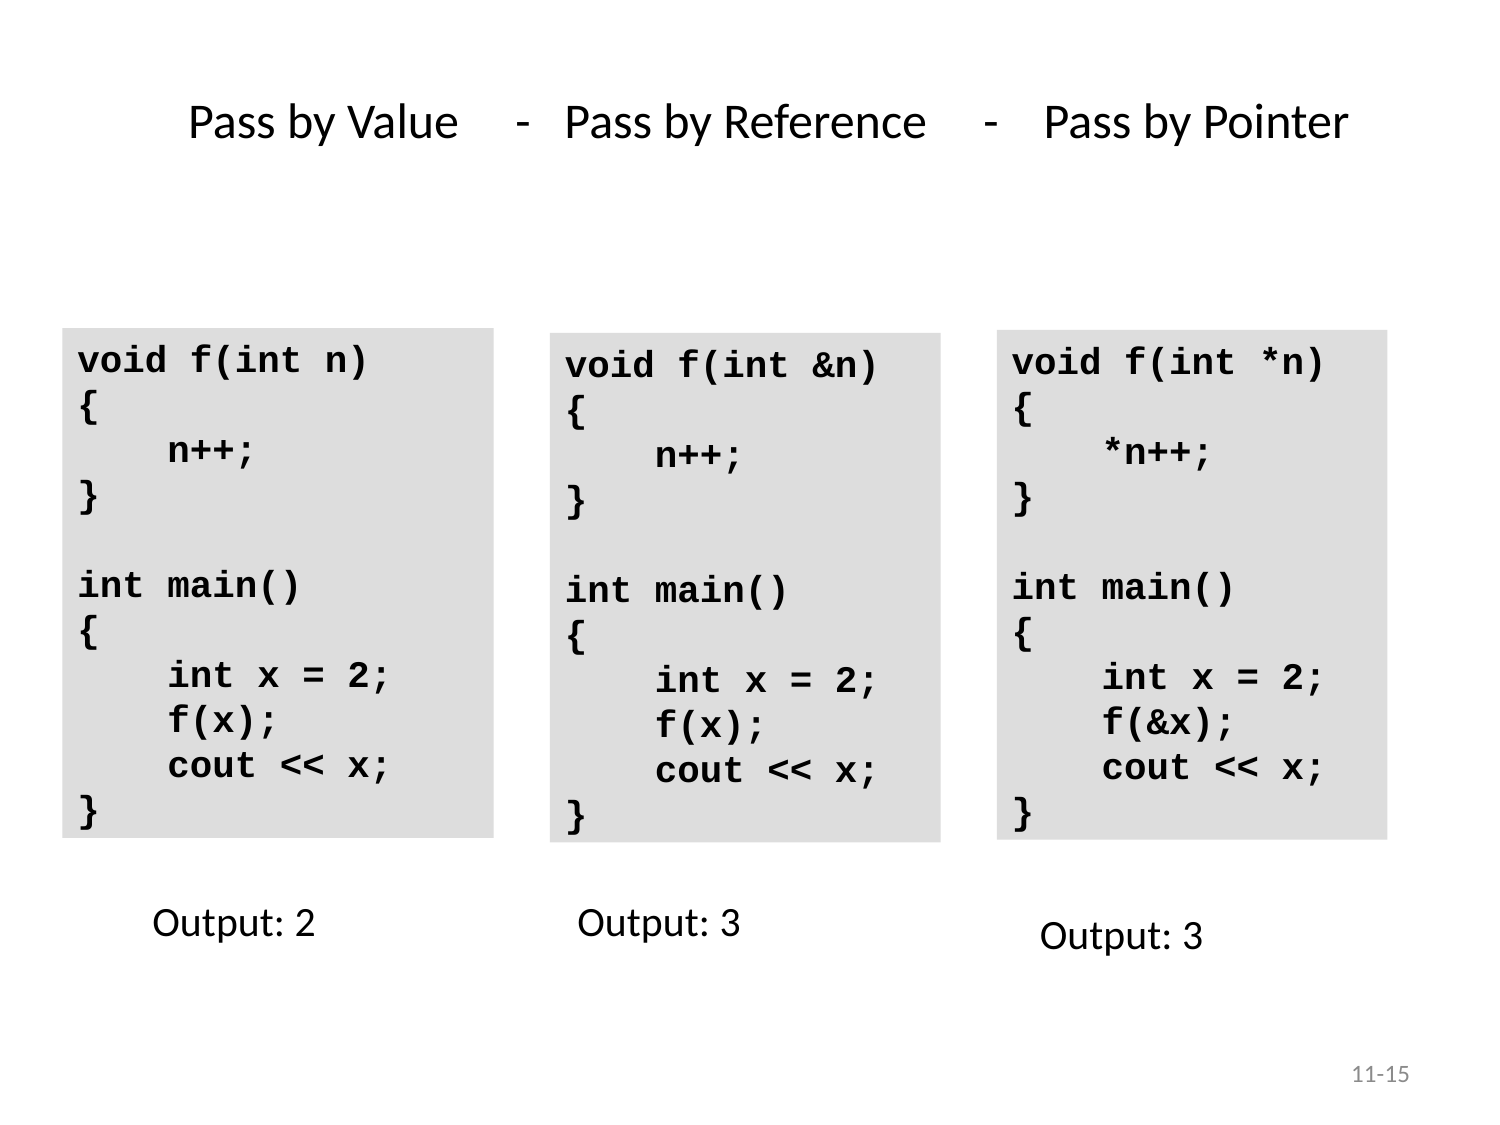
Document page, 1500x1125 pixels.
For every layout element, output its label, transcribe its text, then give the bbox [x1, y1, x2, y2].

text_box Output: 3 [562, 887, 838, 953]
title Pass by Value - Pass by Reference - Pass by Pointer [100, 37, 1438, 200]
slide_number 11-15 [1074, 1042, 1425, 1103]
text_box void f(int n) { n++; } int main() { int x = 2; f(x); cout << x; } [62, 328, 494, 838]
text_box Output: 3 [1025, 900, 1300, 965]
text_box void f(int &n) { n++; } int main() { int x = 2; f(x); cout << x; } [549, 332, 941, 843]
text_box Output: 2 [137, 887, 413, 953]
text_box void f(int *n) { *n++; } int main() { int x = 2; f(&x); cout << x; } [996, 329, 1388, 840]
